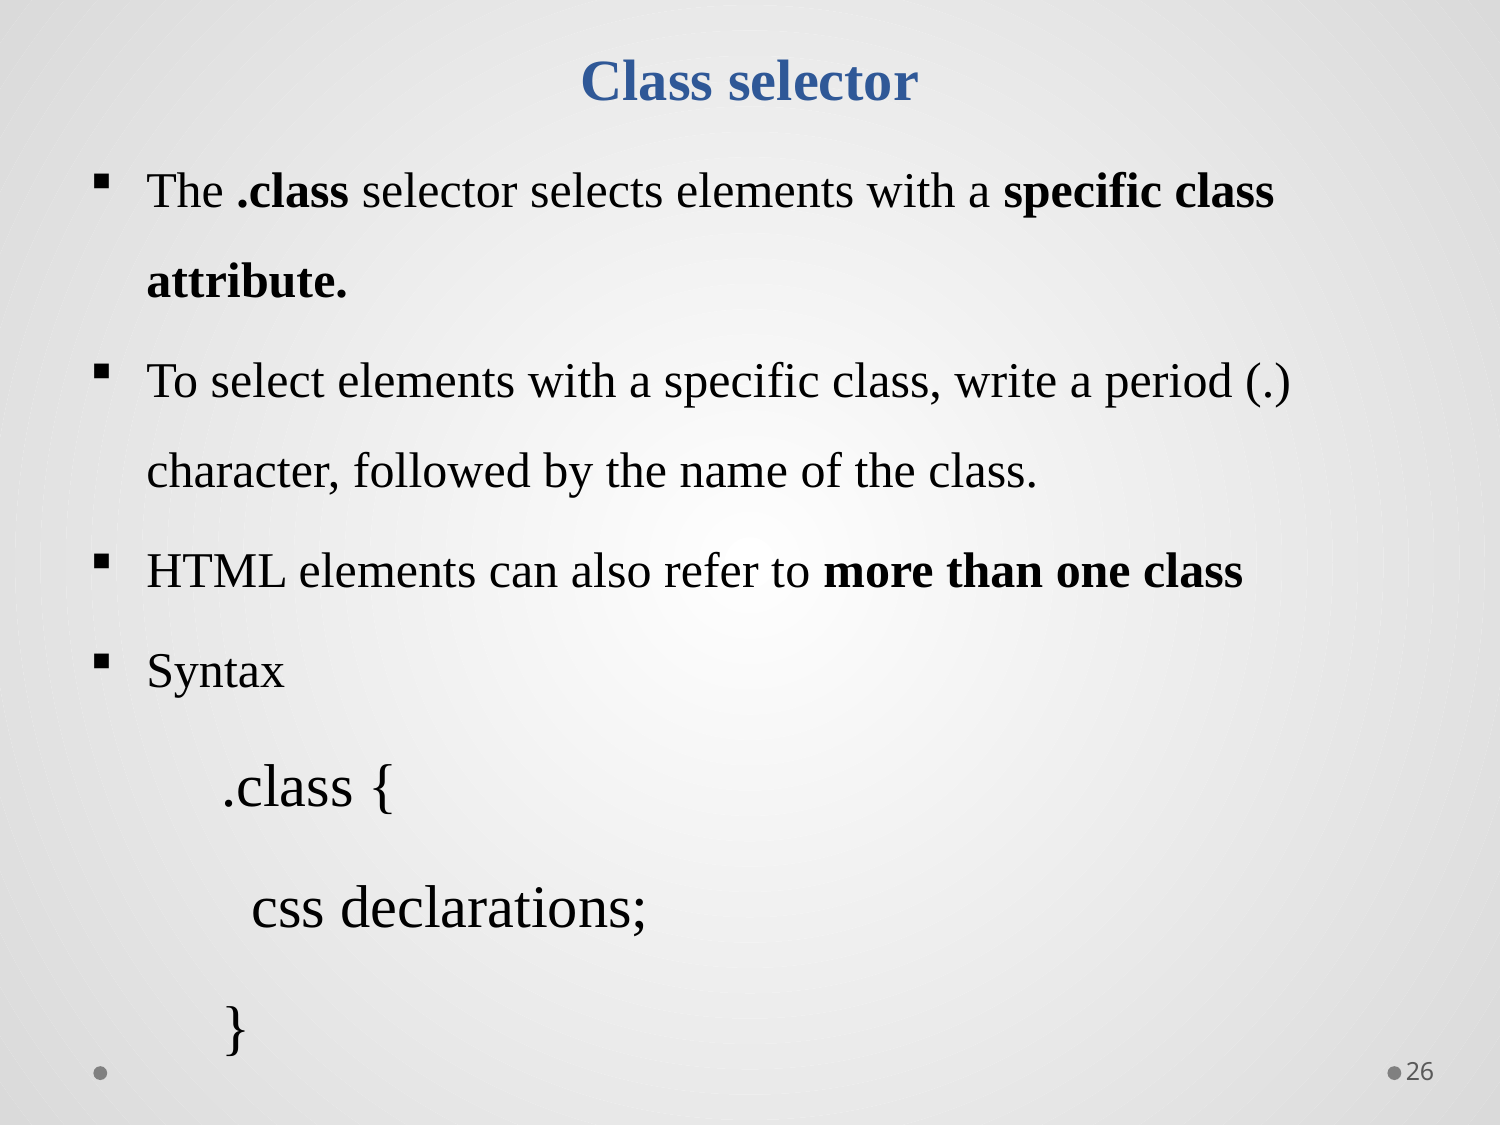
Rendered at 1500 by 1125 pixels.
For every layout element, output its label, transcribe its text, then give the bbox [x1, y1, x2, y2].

list The .class selector selects elements with a specific class attribute. To select elements with a specific class, write a period (.) character, followed by the name of the class. HTML elements can also refer to more than one class Syntax .class { css declarations; } [75, 120, 1425, 1103]
title Class selector [75, 0, 1425, 120]
slide_number 26 [1401, 1042, 1494, 1103]
